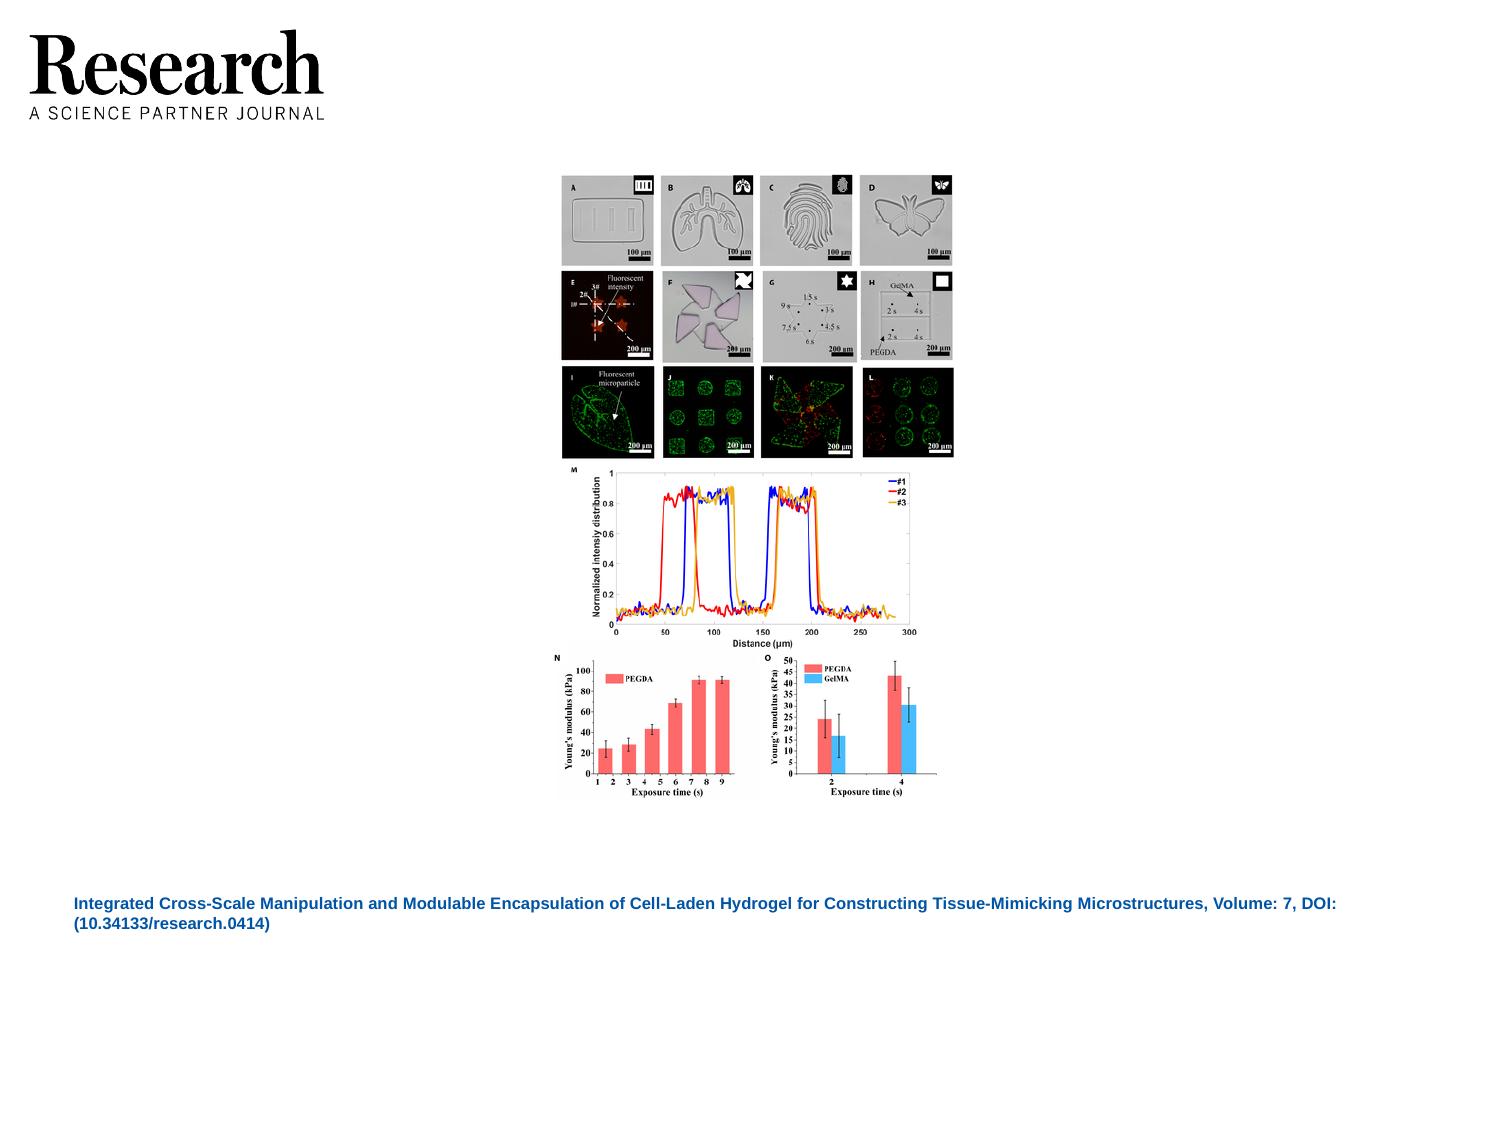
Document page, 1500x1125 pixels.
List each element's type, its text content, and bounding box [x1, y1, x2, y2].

text_box Integrated Cross-Scale Manipulation and Modulable Encapsulation of Cell-Laden Hydrogel for Constructing Tissue-Mimicking Microstructures, Volume: 7, DOI: (10.34133/research.0414) [58, 885, 1477, 960]
picture [554, 173, 955, 800]
picture [29, 29, 325, 121]
